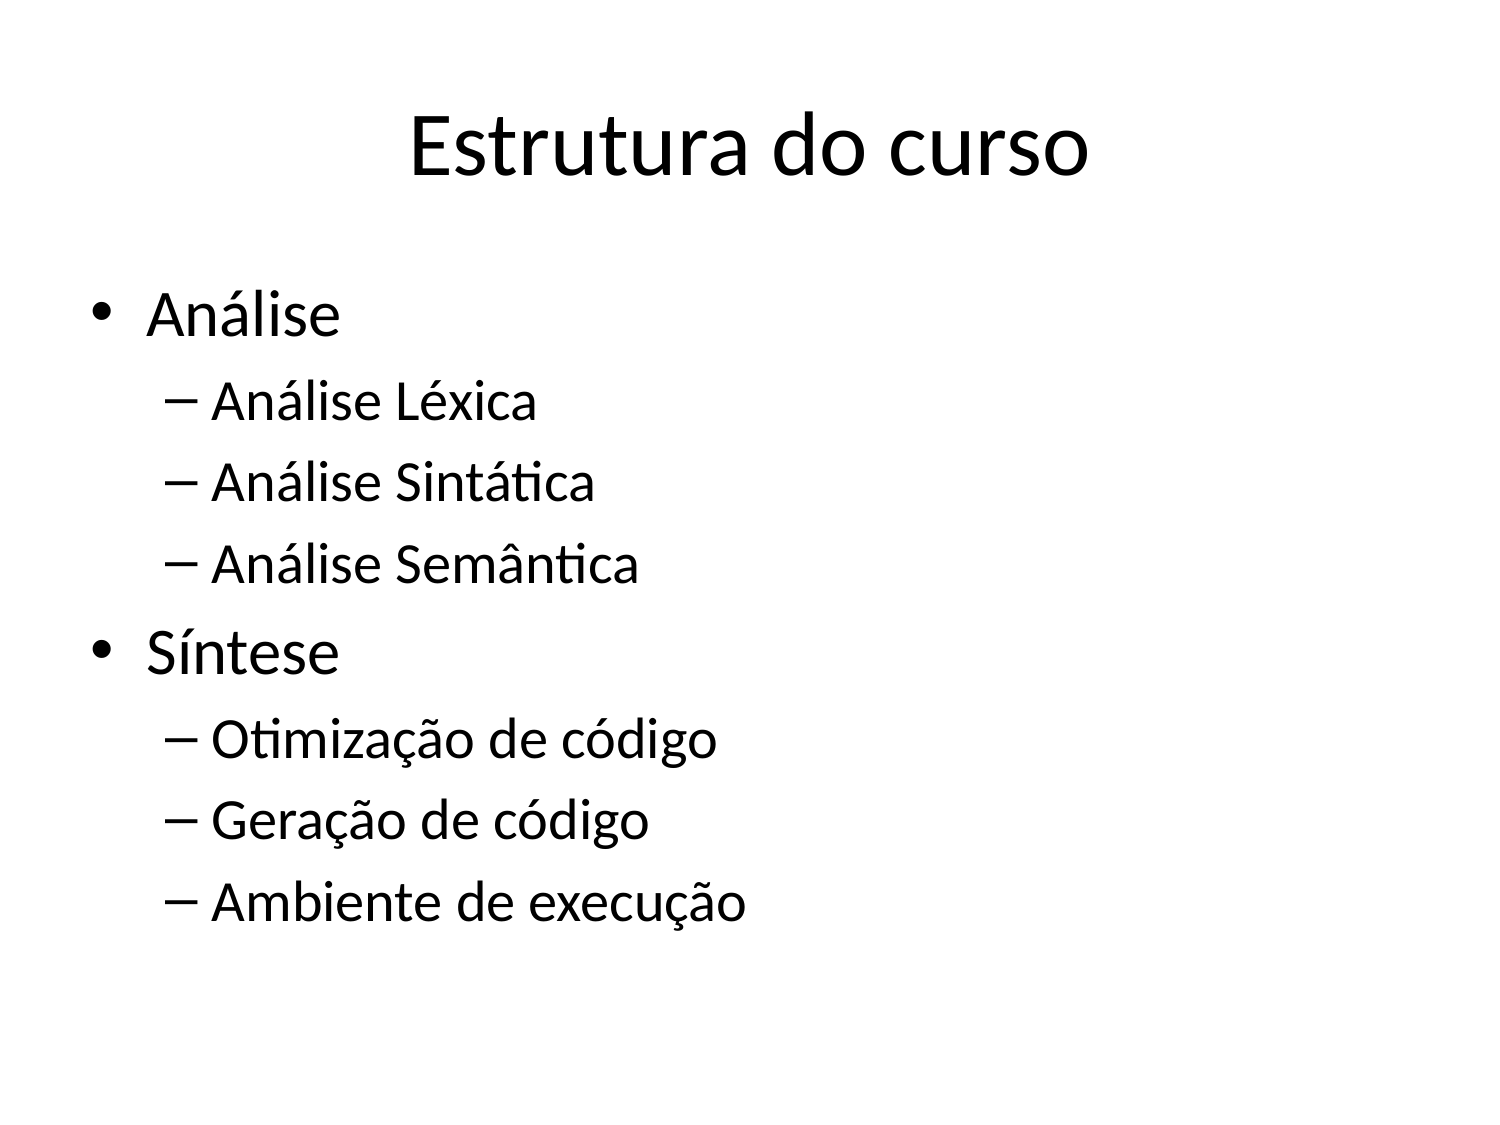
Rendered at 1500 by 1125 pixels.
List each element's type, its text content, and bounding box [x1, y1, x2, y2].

list Análise Análise Léxica Análise Sintática Análise Semântica Síntese Otimização de código Geração de código Ambiente de execução [75, 262, 1425, 1043]
title Estrutura do curso [75, 45, 1425, 233]
